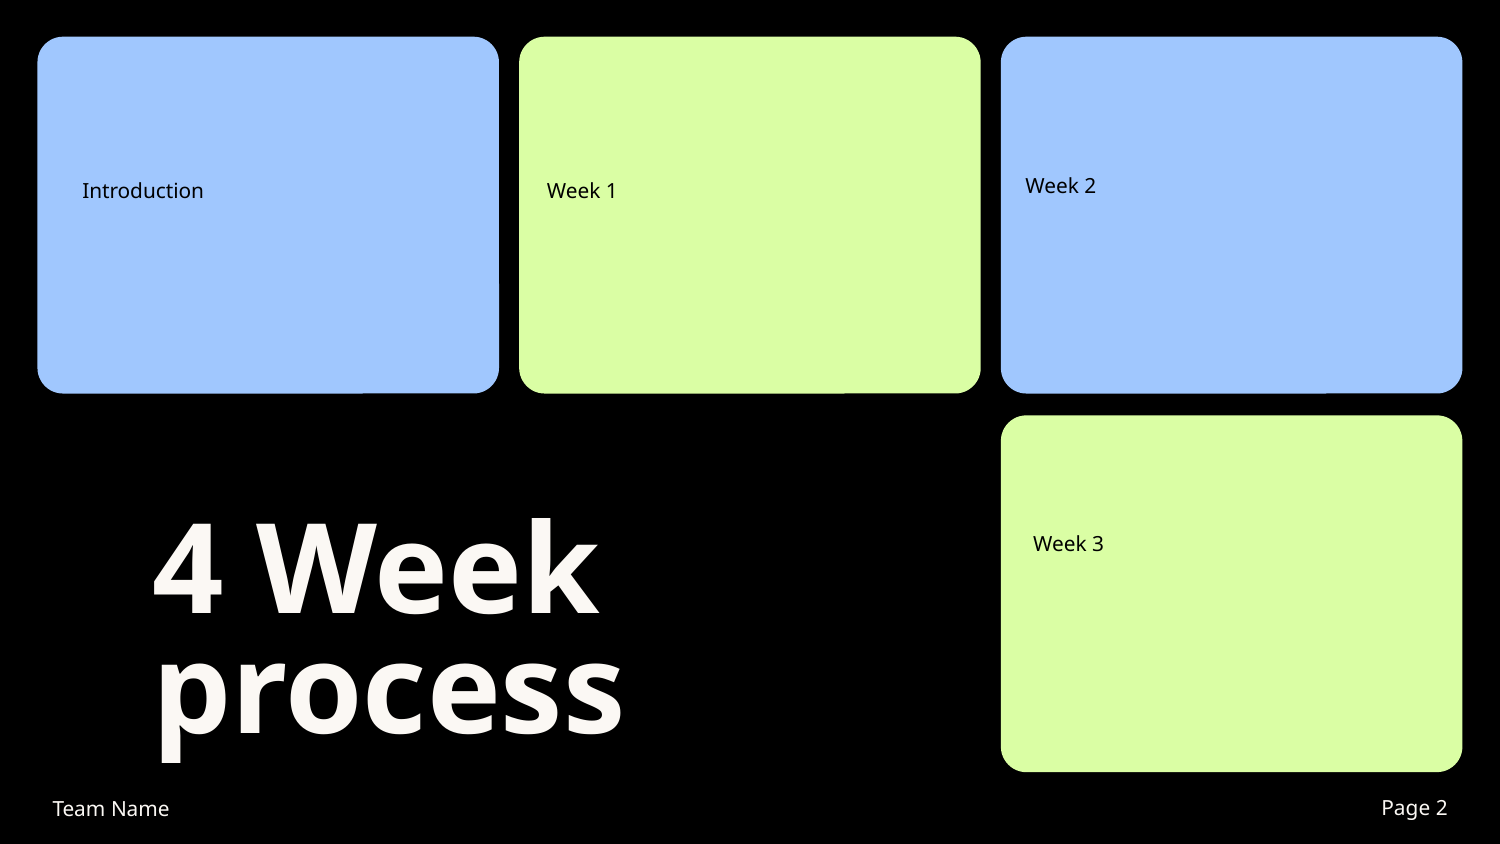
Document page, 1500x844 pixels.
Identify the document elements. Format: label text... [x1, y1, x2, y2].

subtitle Introduction [67, 167, 465, 272]
subtitle Week 1 [531, 167, 969, 282]
subtitle Week 2 [1010, 162, 1433, 277]
list Team Name [37, 772, 520, 844]
subtitle Week 3 [1018, 520, 1446, 624]
title 4 Week process [39, 520, 861, 773]
